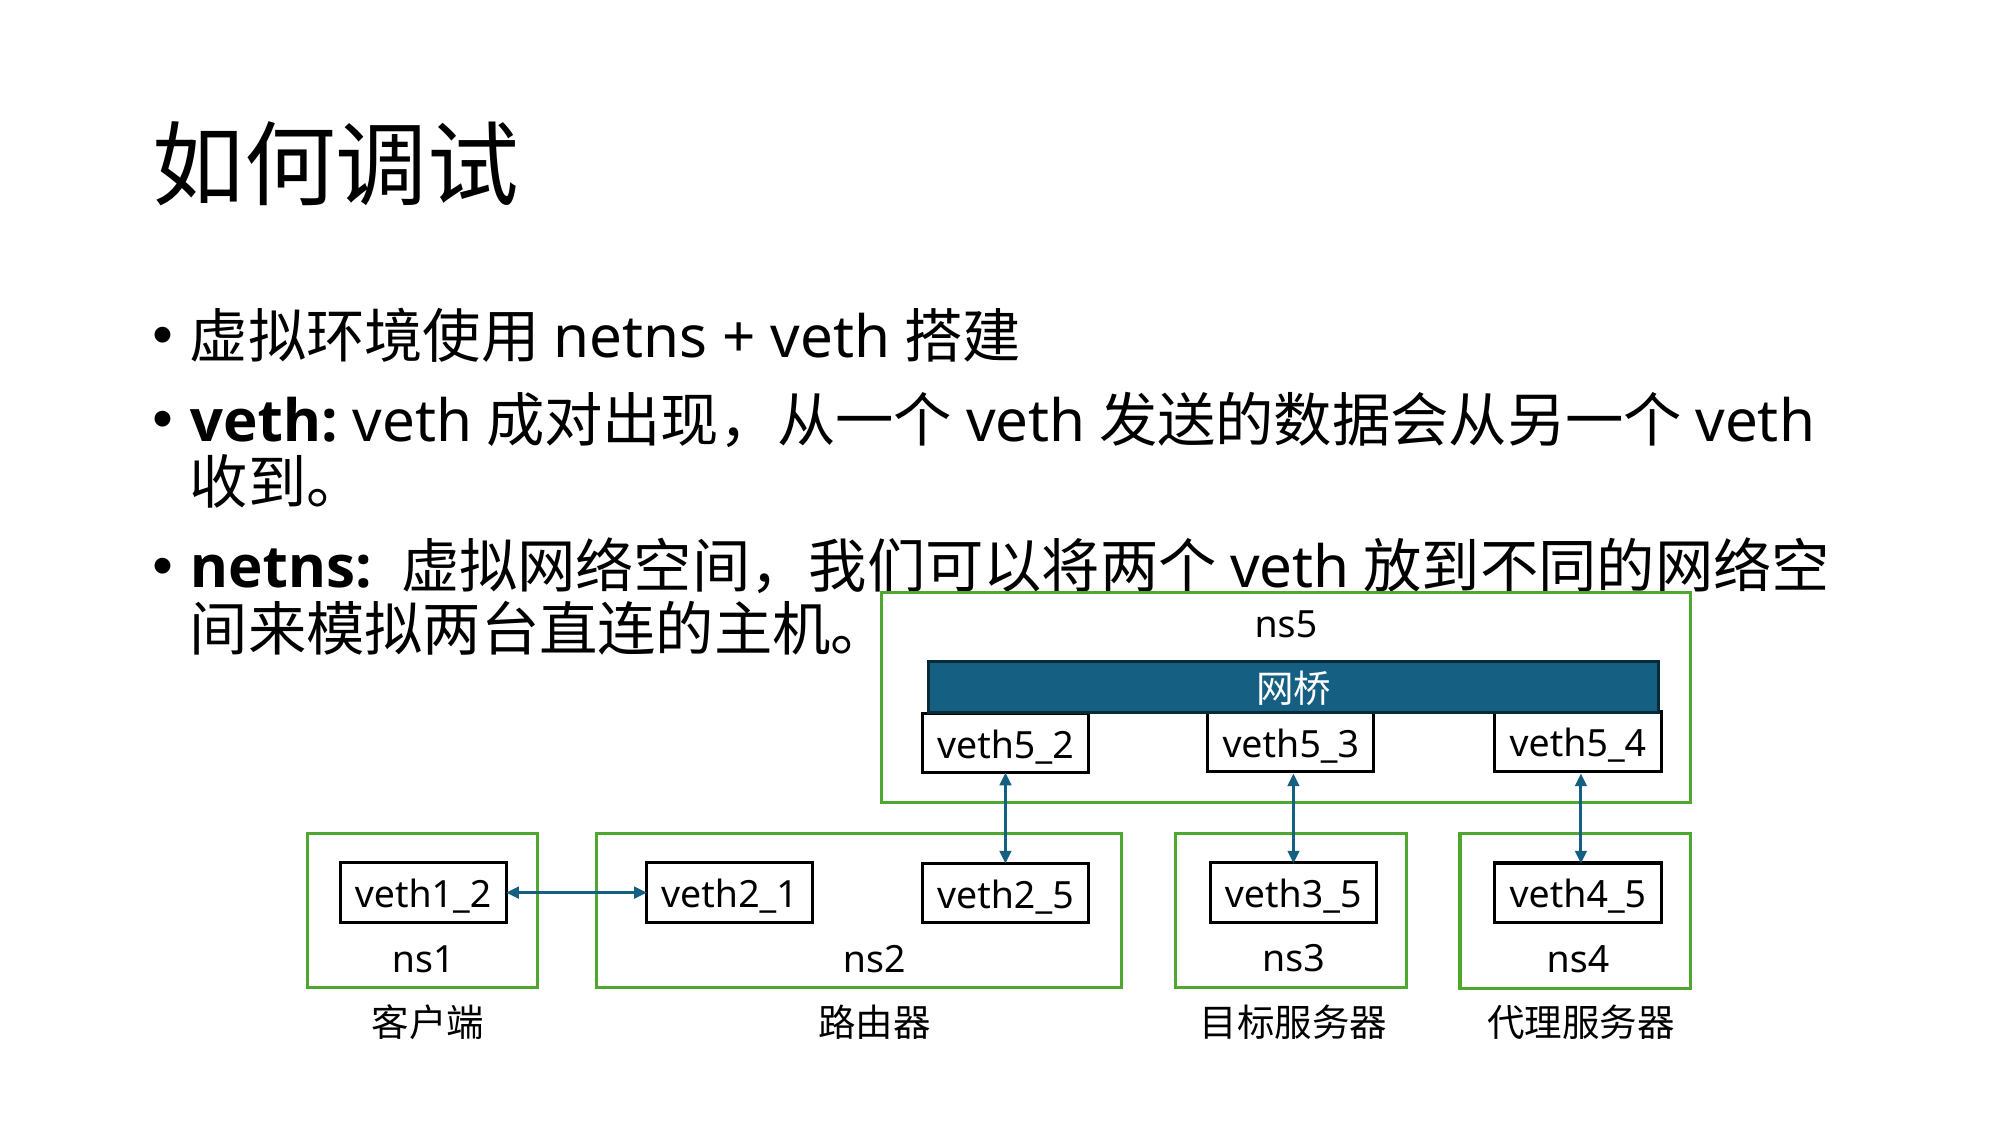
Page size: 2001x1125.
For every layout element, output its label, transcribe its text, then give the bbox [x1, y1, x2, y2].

text_box 代理服务器 [1472, 991, 1690, 1052]
text_box ns4 [1531, 927, 1625, 988]
text_box 路由器 [803, 991, 946, 1052]
text_box veth3_5 [1209, 861, 1378, 924]
text_box veth5_3 [1206, 714, 1375, 773]
text_box [880, 591, 1692, 804]
text_box veth2_5 [921, 862, 1090, 924]
text_box veth5_2 [921, 712, 1090, 774]
text_box ns1 [377, 927, 470, 988]
text_box ns2 [828, 927, 921, 988]
text_box veth4_5 [1493, 861, 1663, 924]
text_box ns3 [1247, 926, 1340, 986]
text_box [1174, 832, 1408, 989]
text_box 网桥 [927, 660, 1660, 714]
text_box 客户端 [356, 991, 500, 1052]
text_box veth5_4 [1493, 710, 1663, 773]
text_box [306, 832, 539, 989]
title 如何调试 [137, 59, 1863, 278]
text_box ns5 [1239, 592, 1333, 653]
text_box [595, 832, 1123, 989]
list 虚拟环境使用netns + veth搭建 veth: veth成对出现，从一个veth发送的数据会从另一个veth收到。 netns: 虚拟网络空间，我们可以将两个veth放到不同的网络空间来模拟两台直连的主机。 [137, 299, 1863, 1014]
text_box [1458, 832, 1692, 990]
text_box 目标服务器 [1184, 991, 1403, 1052]
text_box veth2_1 [645, 861, 814, 924]
text_box veth1_2 [339, 861, 508, 924]
